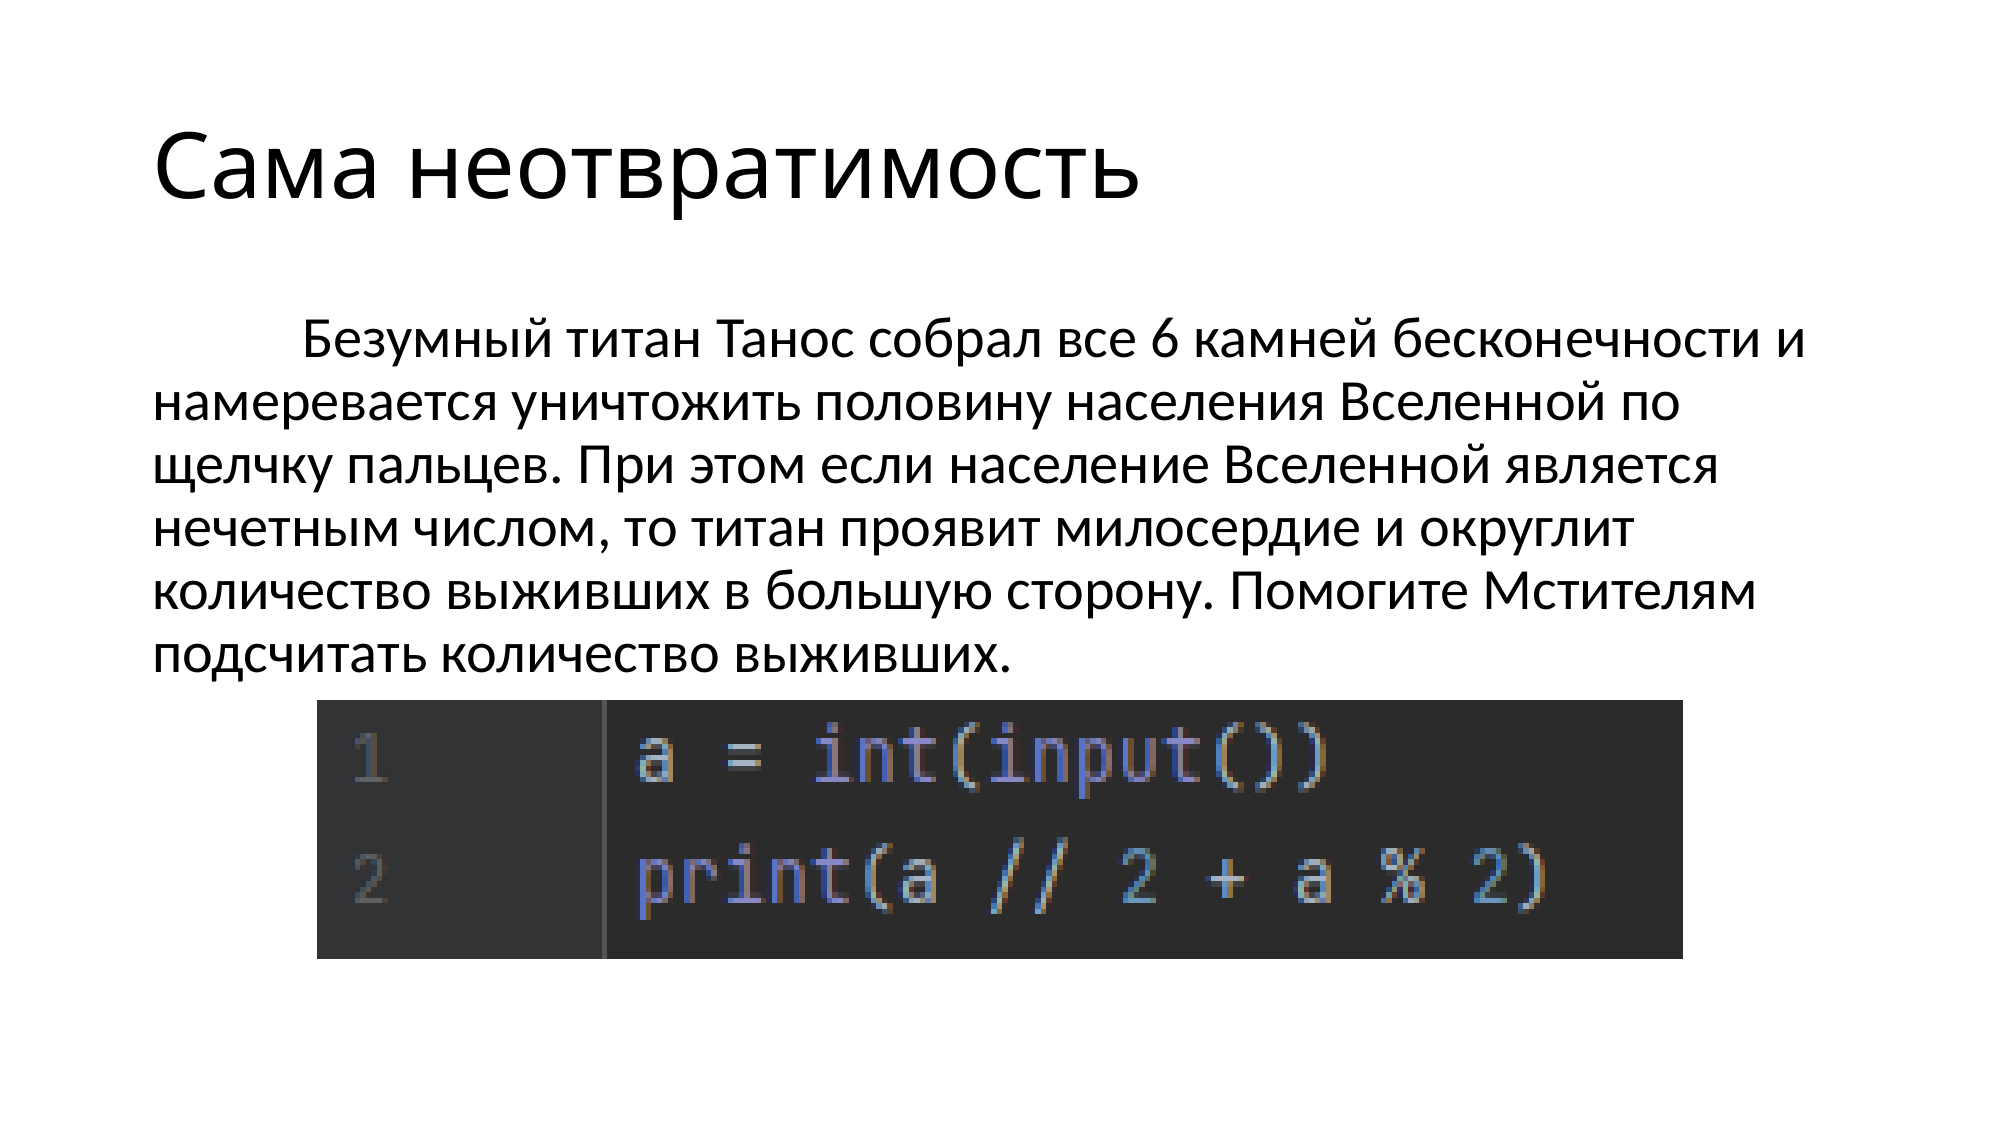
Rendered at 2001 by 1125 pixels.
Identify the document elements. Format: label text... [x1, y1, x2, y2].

picture [317, 700, 1683, 959]
list Безумный титан Танос собрал все 6 камней бесконечности и намеревается уничтожить половину населения Вселенной по щелчку пальцев. При этом если население Вселенной является нечетным числом, то титан проявит милосердие и округлит количество выживших в большую сторону. Помогите Мстителям подсчитать количество выживших. [137, 299, 1863, 1014]
title Сама неотвратимость [137, 59, 1863, 278]
